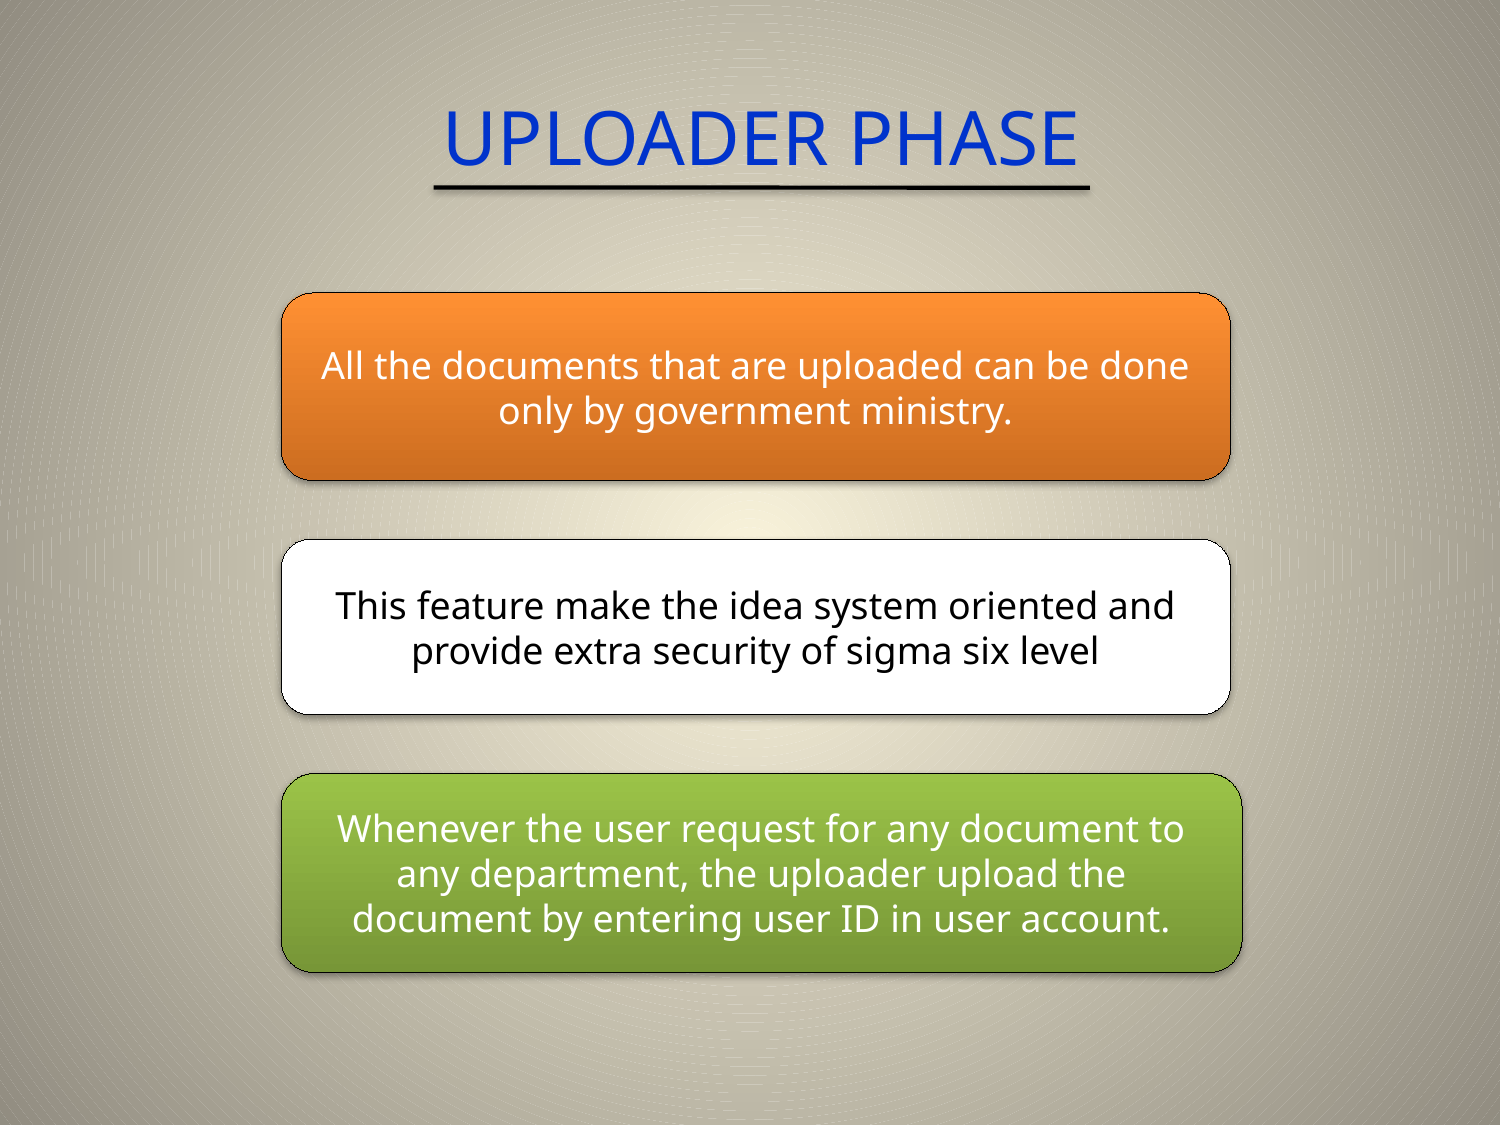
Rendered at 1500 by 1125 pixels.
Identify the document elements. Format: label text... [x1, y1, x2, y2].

text_box This feature make the idea system oriented and provide extra security of sigma six level [281, 539, 1231, 715]
text_box Whenever the user request for any document to any department, the uploader upload the document by entering user ID in user account. [281, 773, 1243, 973]
text_box UPLOADER PHASE [316, 83, 1207, 188]
text_box All the documents that are uploaded can be done only by government ministry. [281, 292, 1231, 481]
